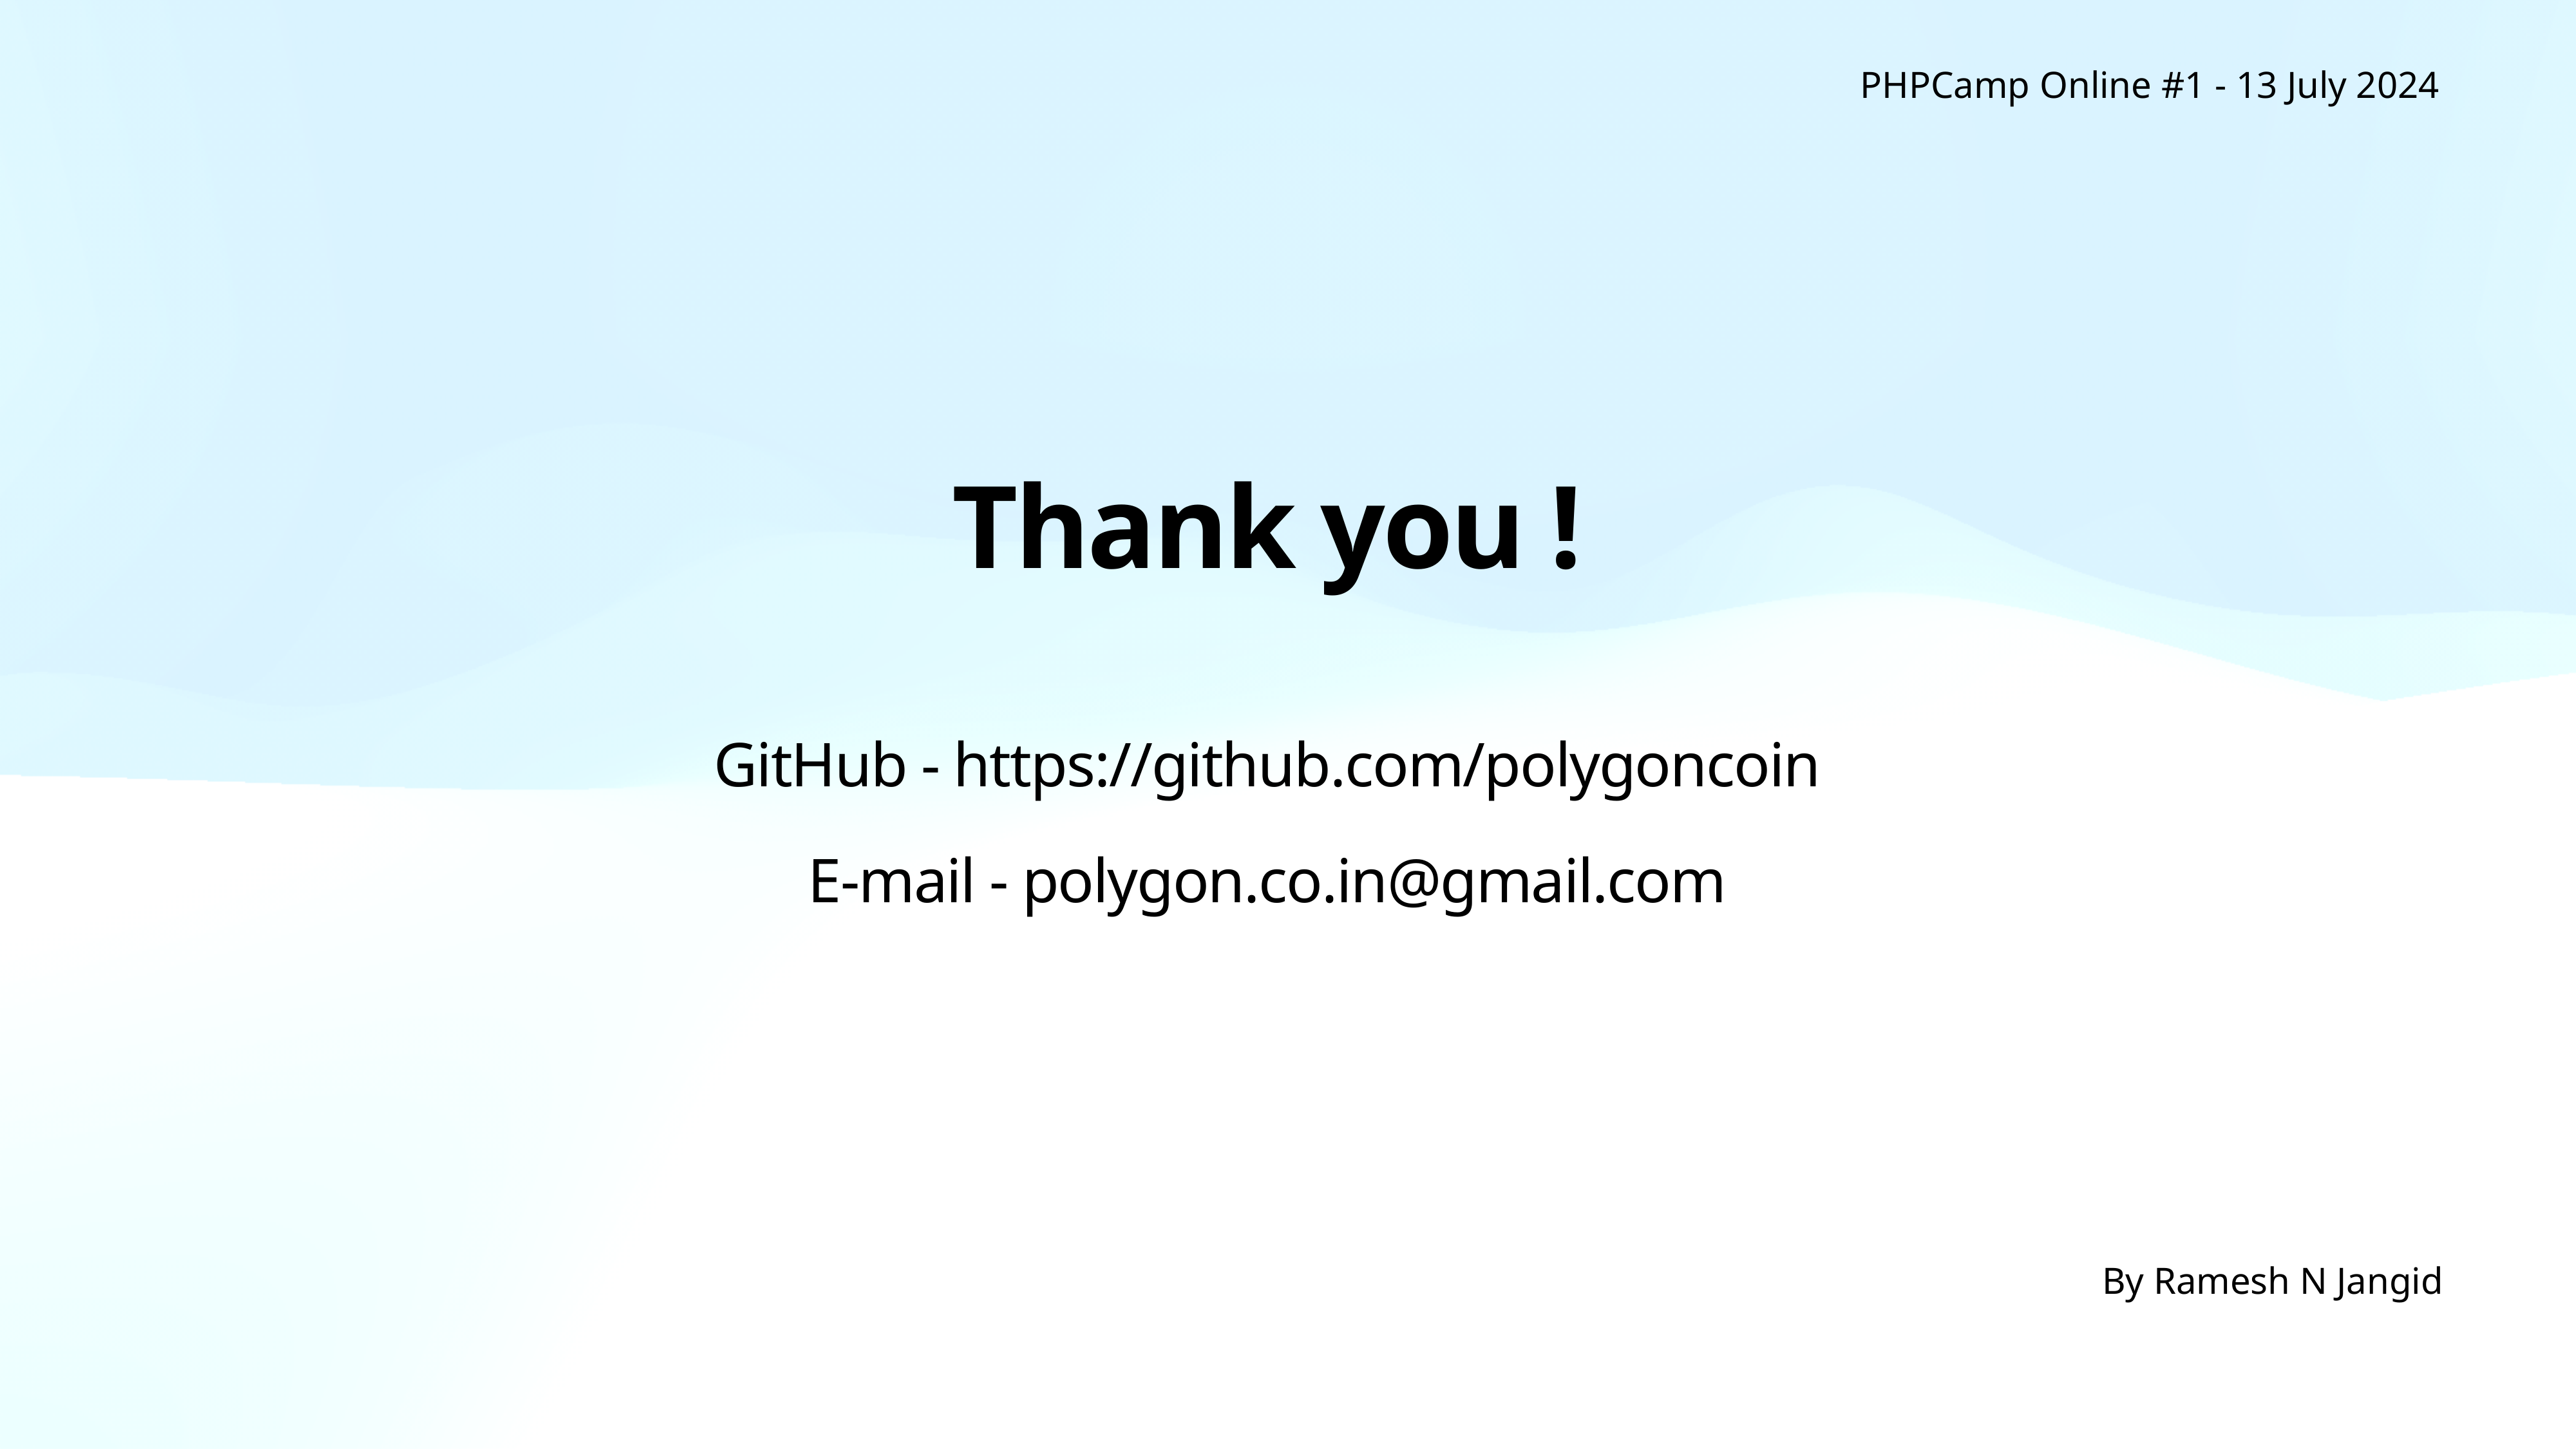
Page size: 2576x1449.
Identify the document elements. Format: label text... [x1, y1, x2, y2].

text_box PHPCamp Online #1 - 13 July 2024 [123, 57, 2445, 124]
text_box By Ramesh N Jangid [127, 1253, 2448, 1320]
picture [0, 0, 2576, 1449]
text_box GitHub - https://github.com/polygoncoin E-mail - polygon.co.in@gmail.com [106, 735, 2428, 954]
title Thank you ! [106, 475, 2429, 628]
